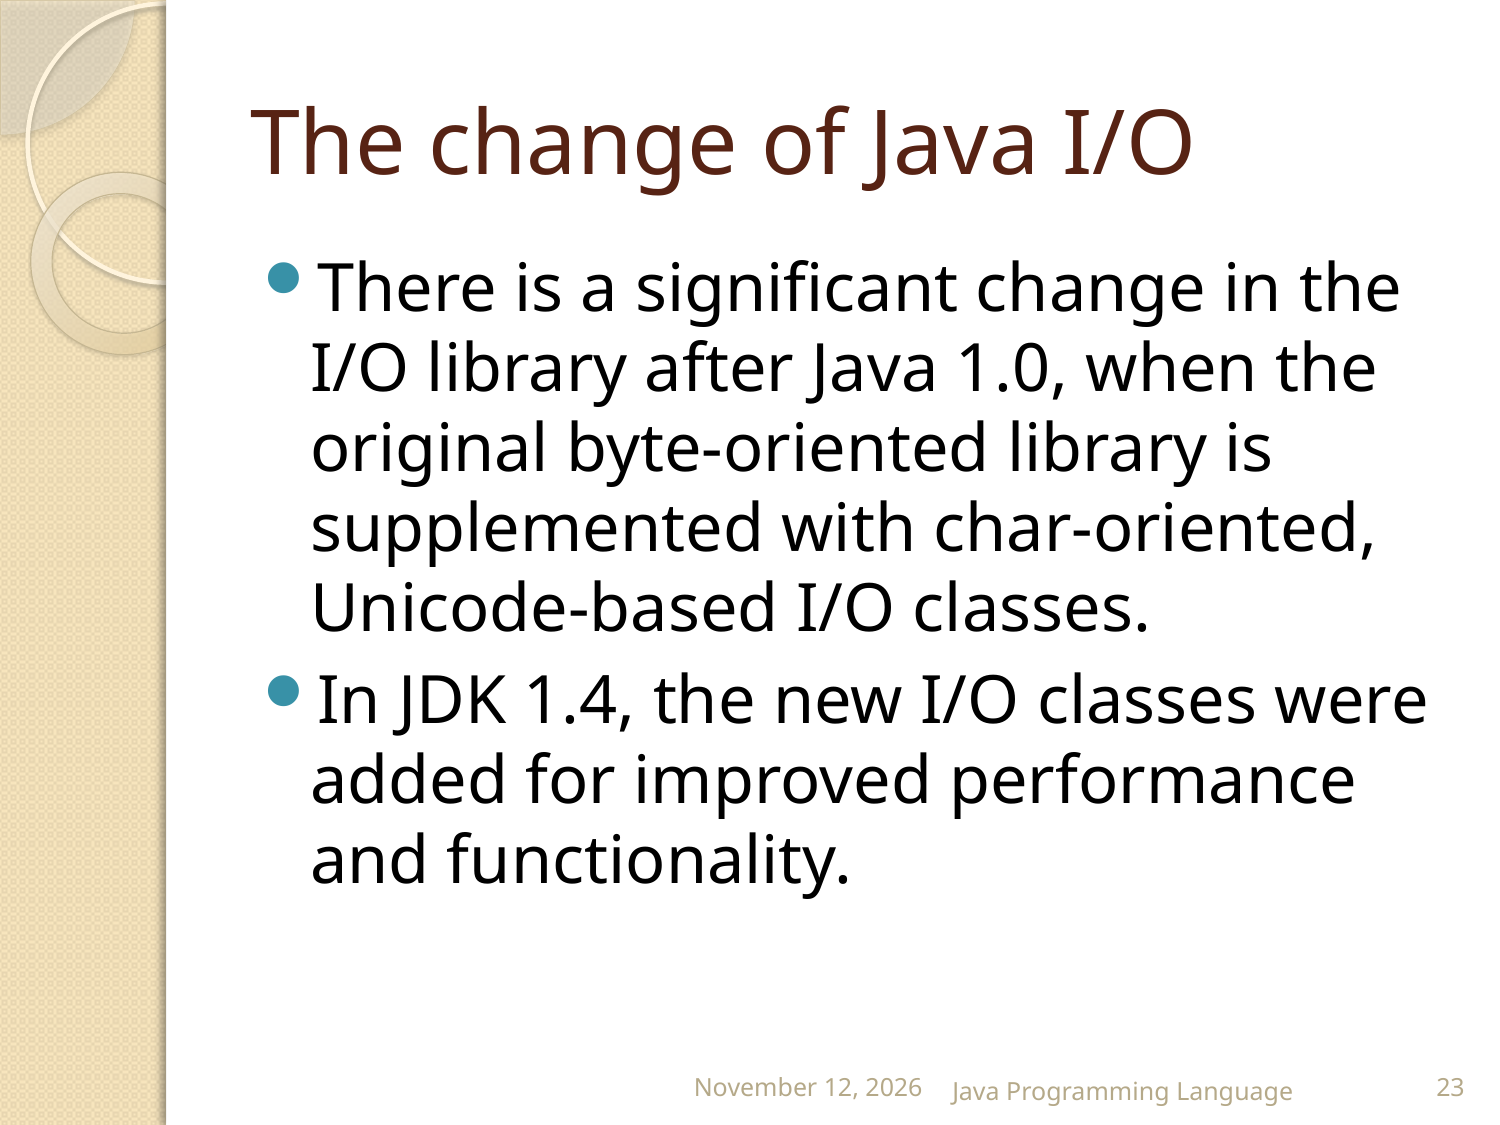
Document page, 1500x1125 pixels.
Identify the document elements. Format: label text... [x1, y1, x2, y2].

list There is a significant change in the I/O library after Java 1.0, when the original byte-oriented library is supplemented with char-oriented, Unicode-based I/O classes. In JDK 1.4, the new I/O classes were added for improved performance and functionality. [235, 237, 1466, 1025]
footer Java Programming Language [937, 1034, 1413, 1113]
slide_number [587, 1034, 937, 1113]
slide_number 23 [1413, 1034, 1488, 1113]
title The change of Java I/O [235, 45, 1466, 233]
